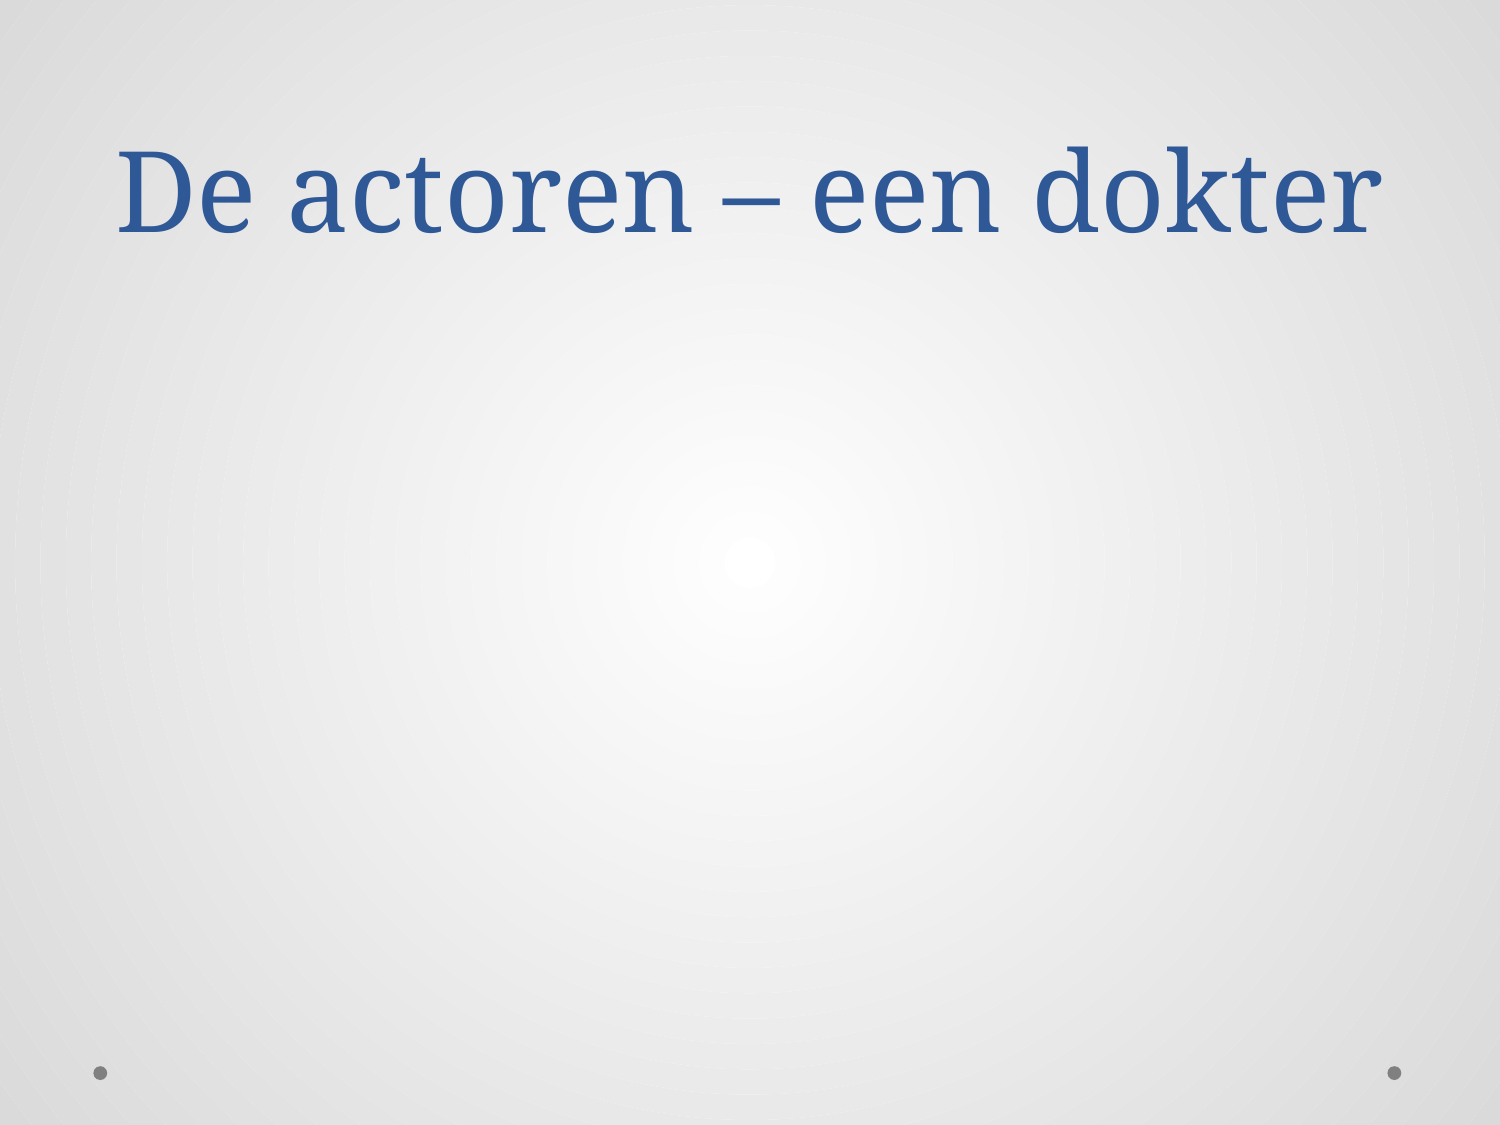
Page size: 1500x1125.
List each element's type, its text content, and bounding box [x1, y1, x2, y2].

title De actoren – een dokter [75, 0, 1425, 263]
